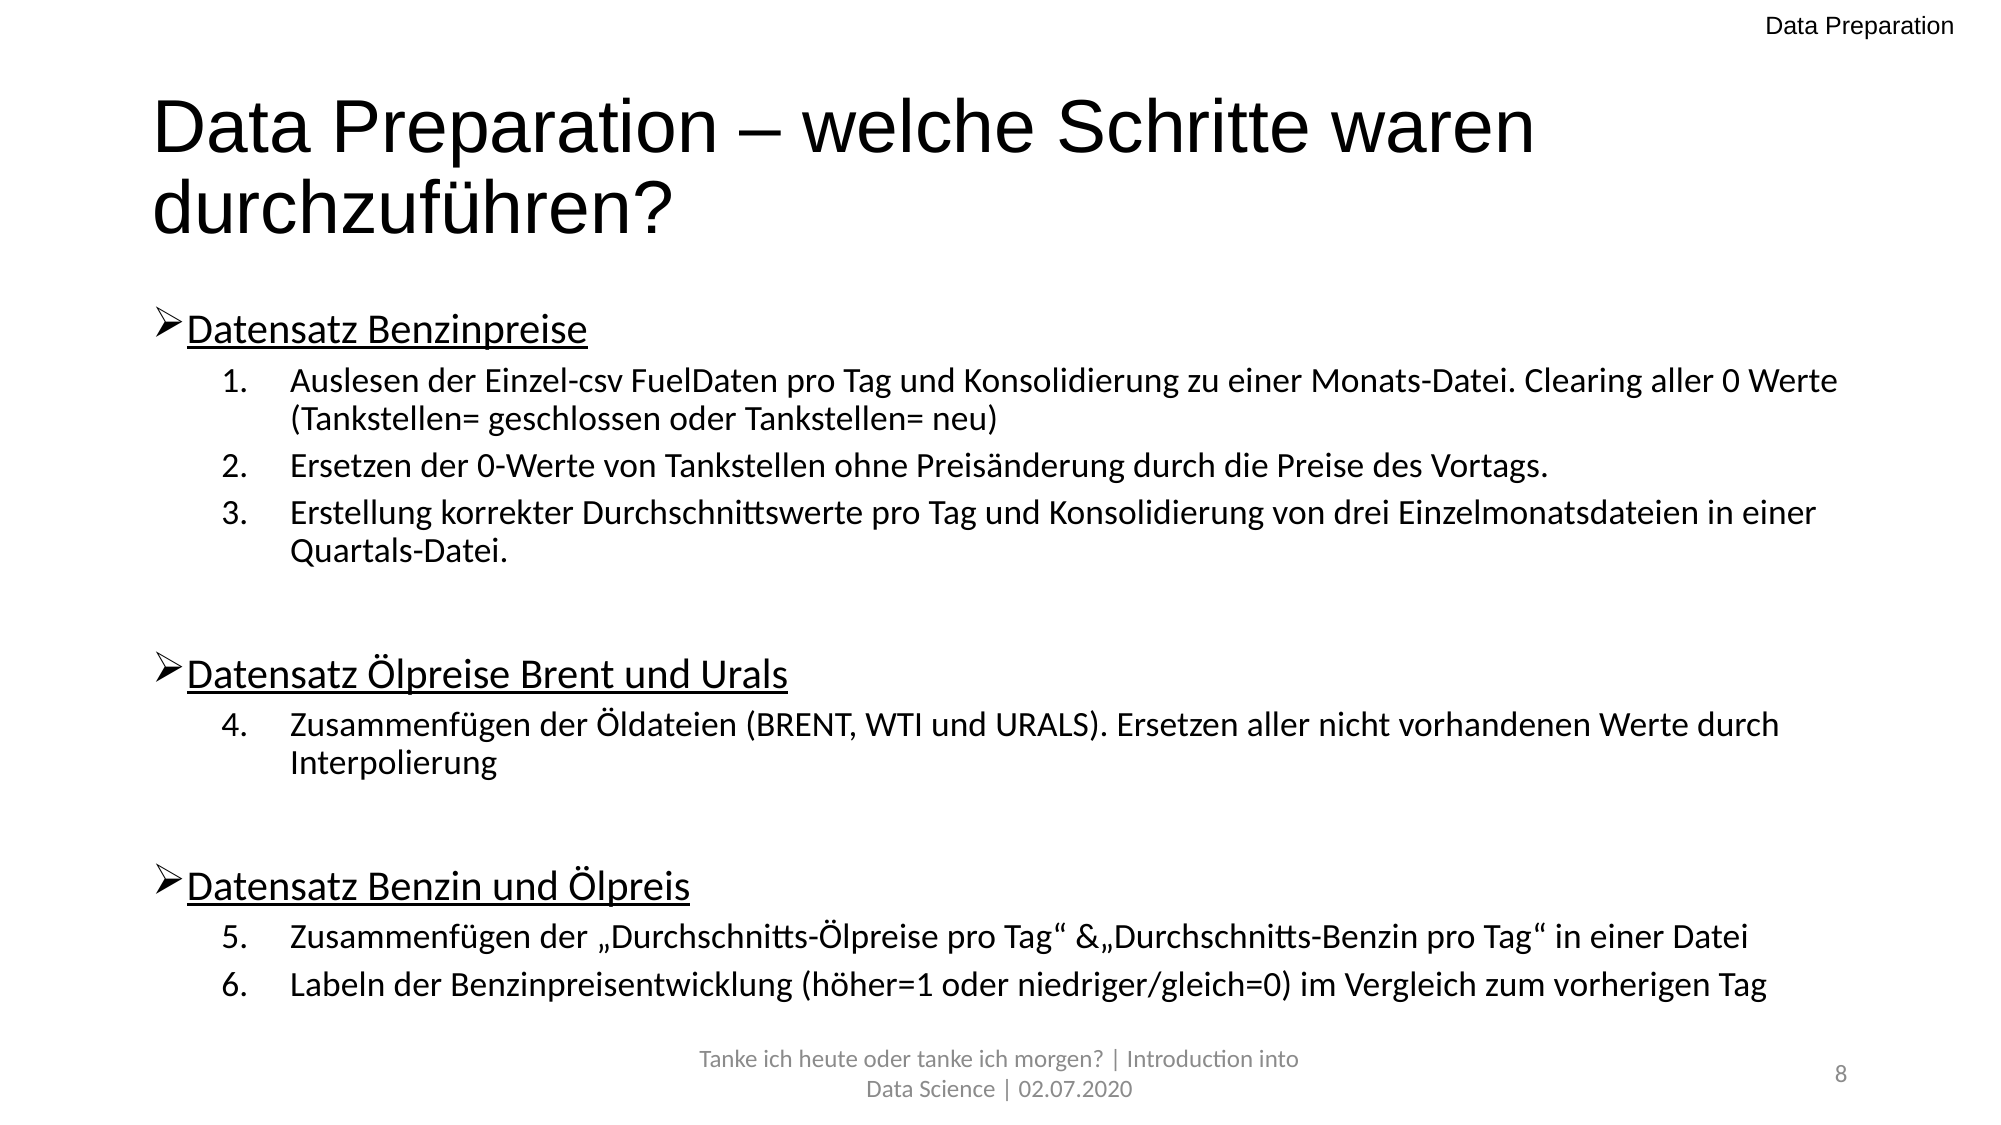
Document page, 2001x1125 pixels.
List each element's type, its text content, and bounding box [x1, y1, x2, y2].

title Data Preparation – welche Schritte waren durchzuführen? [137, 59, 1863, 278]
slide_number 8 [1412, 1042, 1863, 1103]
list Datensatz Benzinpreise Auslesen der Einzel-csv FuelDaten pro Tag und Konsolidierung zu einer Monats-Datei. Clearing aller 0 Werte (Tankstellen= geschlossen oder Tankstellen= neu) Ersetzen der 0-Werte von Tankstellen ohne Preisänderung durch die Preise des Vortags. Erstellung korrekter Durchschnittswerte pro Tag und Konsolidierung von drei Einzelmonatsdateien in einer Quartals-Datei. Datensatz Ölpreise Brent und Urals Zusammenfügen der Öldateien (BRENT, WTI und URALS). Ersetzen aller nicht vorhandenen Werte durch Interpolierung Datensatz Benzin und Ölpreis Zusammenfügen der „Durchschnitts-Ölpreise pro Tag“ &„Durchschnitts-Benzin pro Tag“ in einer Datei Labeln der Benzinpreisentwicklung (höher=1 oder niedriger/gleich=0) im Vergleich zum vorherigen Tag [137, 299, 1966, 1014]
text_box Data Preparation [1750, 1, 2000, 47]
footer Tanke ich heute oder tanke ich morgen? | Introduction into Data Science | 02.07.2020 [662, 1042, 1338, 1103]
